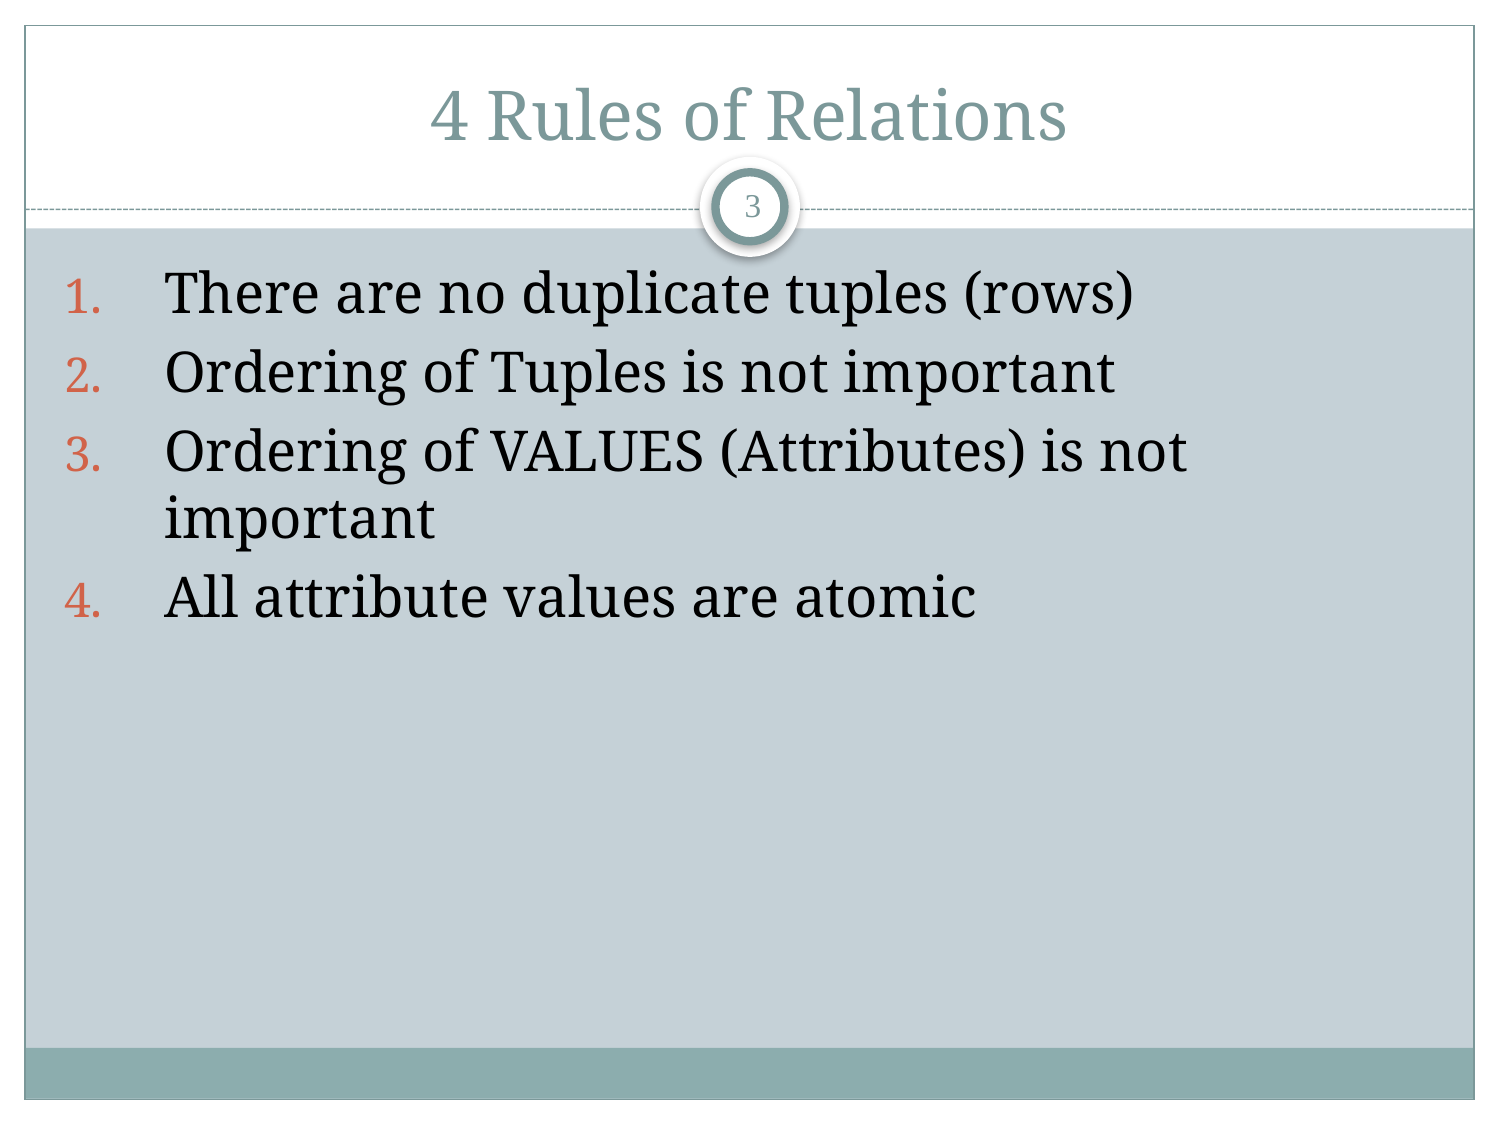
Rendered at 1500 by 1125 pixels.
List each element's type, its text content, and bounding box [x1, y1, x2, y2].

title 4 Rules of Relations [49, 37, 1450, 162]
slide_number 3 [715, 168, 791, 241]
list There are no duplicate tuples (rows) Ordering of Tuples is not important Ordering of VALUES (Attributes) is not important All attribute values are atomic [49, 249, 1450, 1005]
